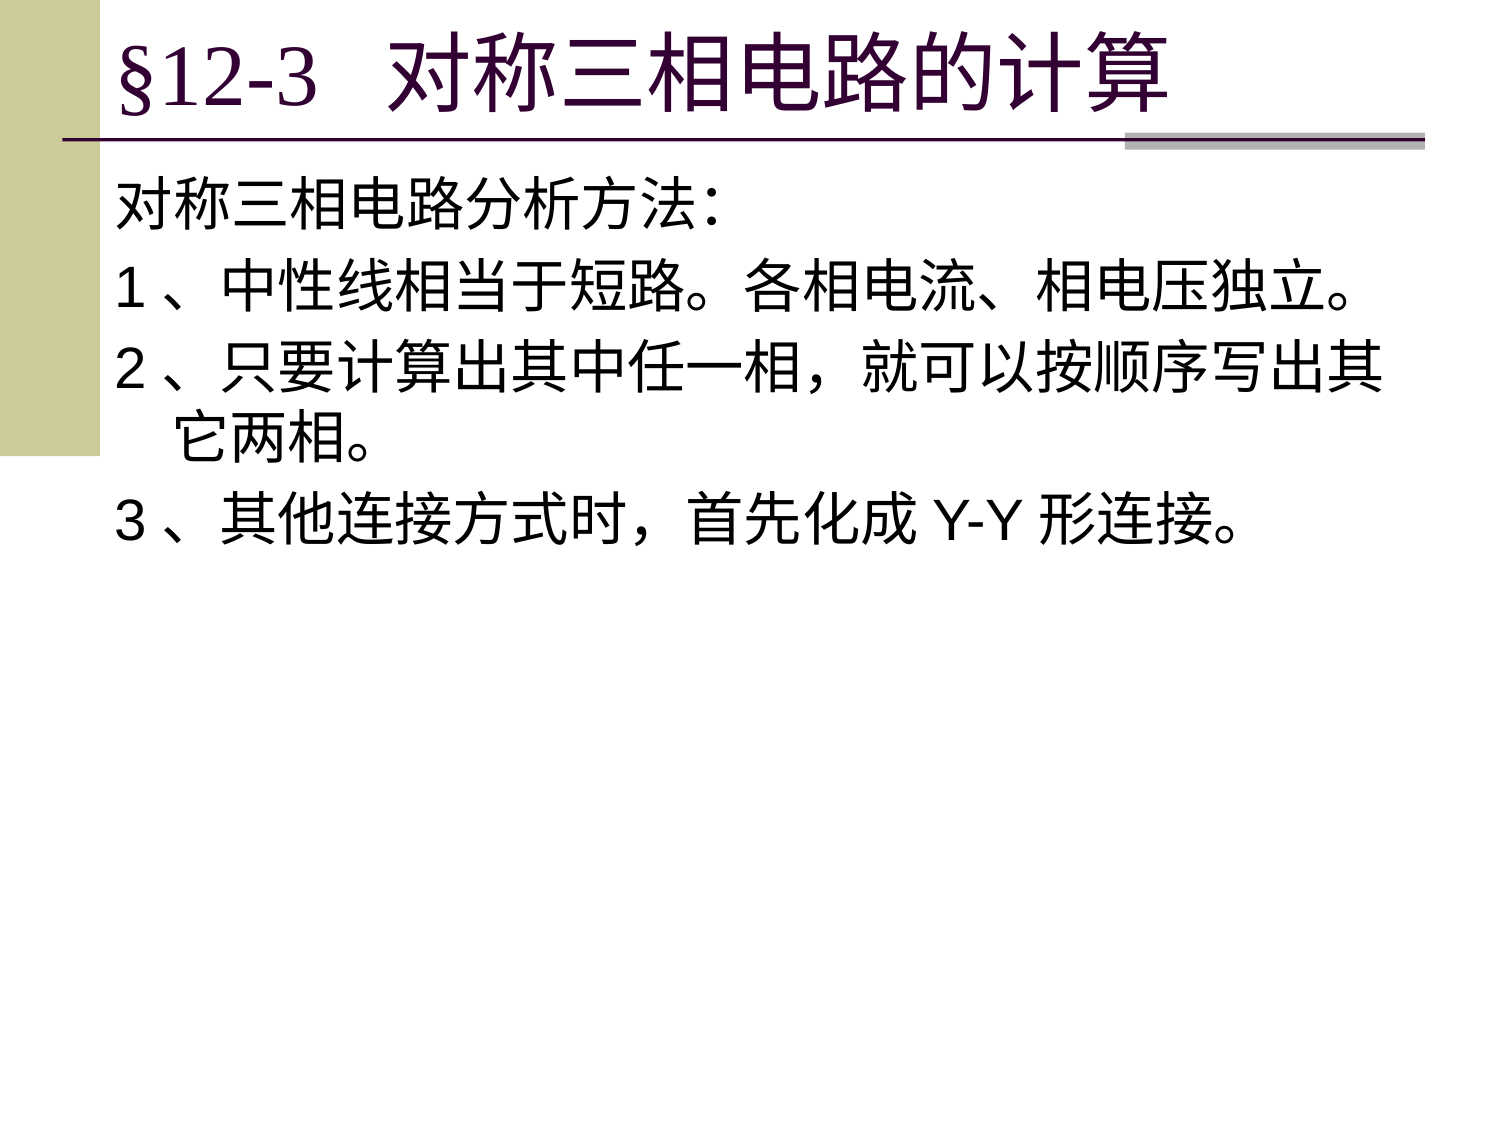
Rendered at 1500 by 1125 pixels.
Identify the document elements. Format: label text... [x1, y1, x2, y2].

list 对称三相电路分析方法： 1、中性线相当于短路。各相电流、相电压独立。 2、只要计算出其中任一相，就可以按顺序写出其它两相。 3、其他连接方式时，首先化成Y-Y形连接。 [99, 159, 1425, 1006]
title §12-3 对称三相电路的计算 [99, 19, 1425, 123]
